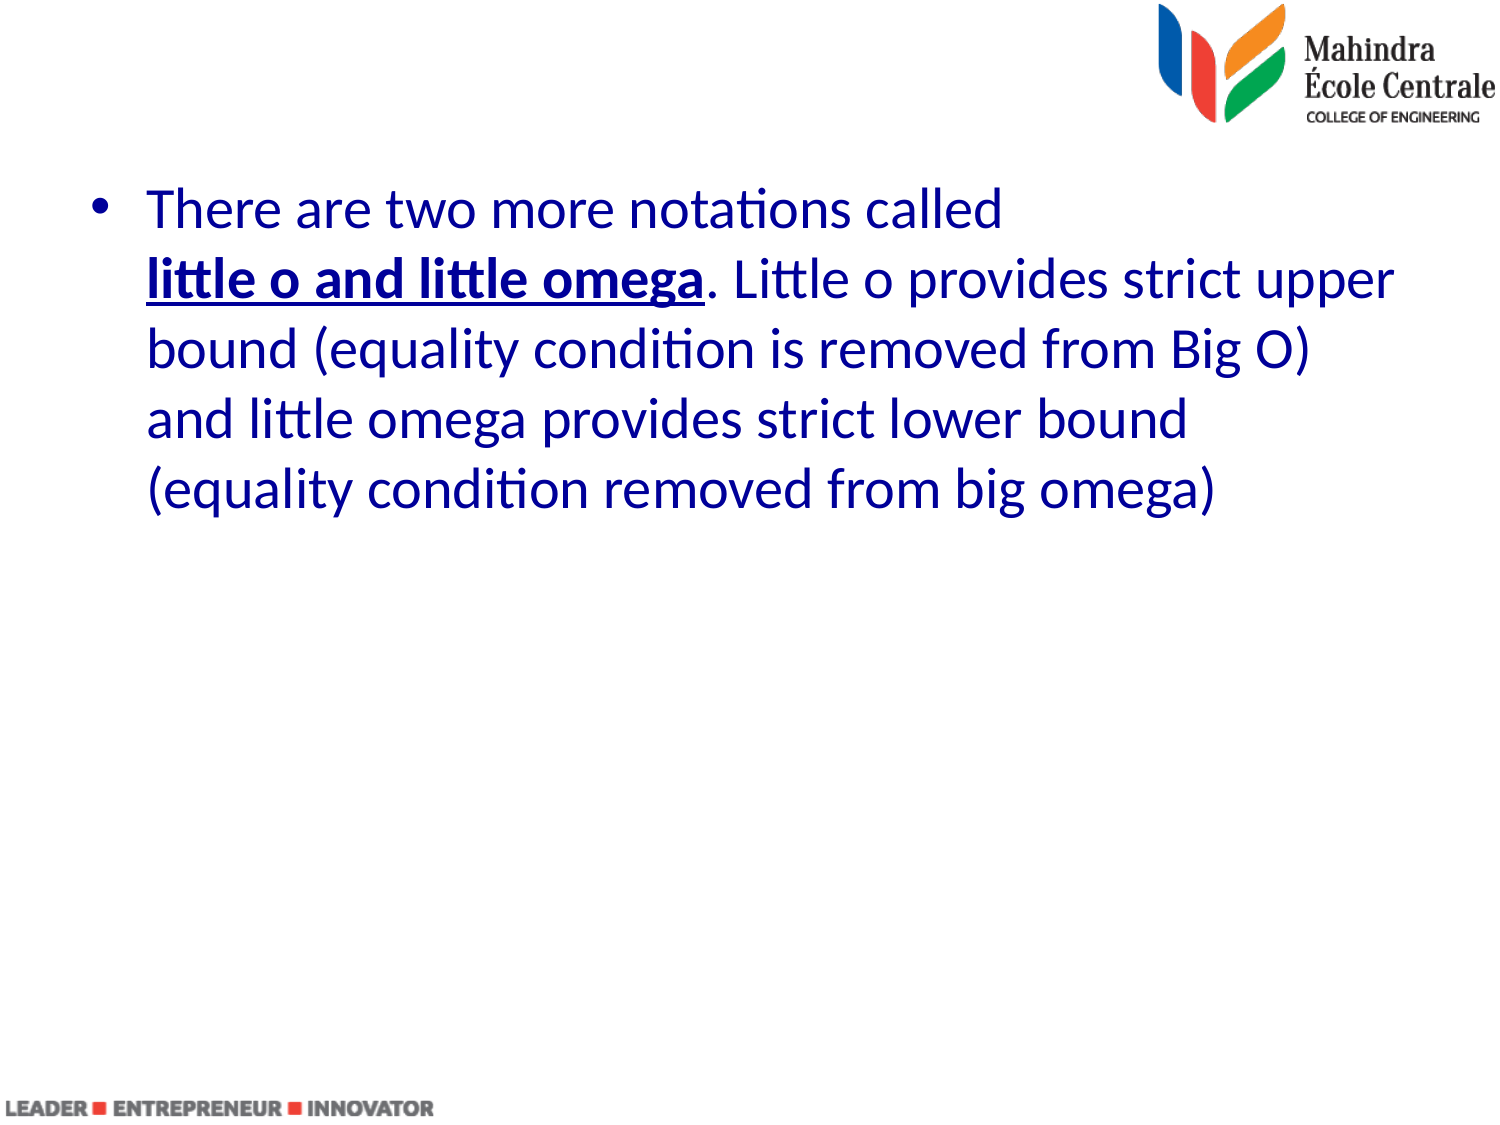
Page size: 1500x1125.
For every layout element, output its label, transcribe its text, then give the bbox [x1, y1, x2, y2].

list There are two more notations called little o and little omega. Little o provides strict upper bound (equality condition is removed from Big O) and little omega provides strict lower bound (equality condition removed from big omega) [75, 162, 1425, 1083]
picture [0, 1082, 440, 1125]
picture [1155, 0, 1500, 130]
